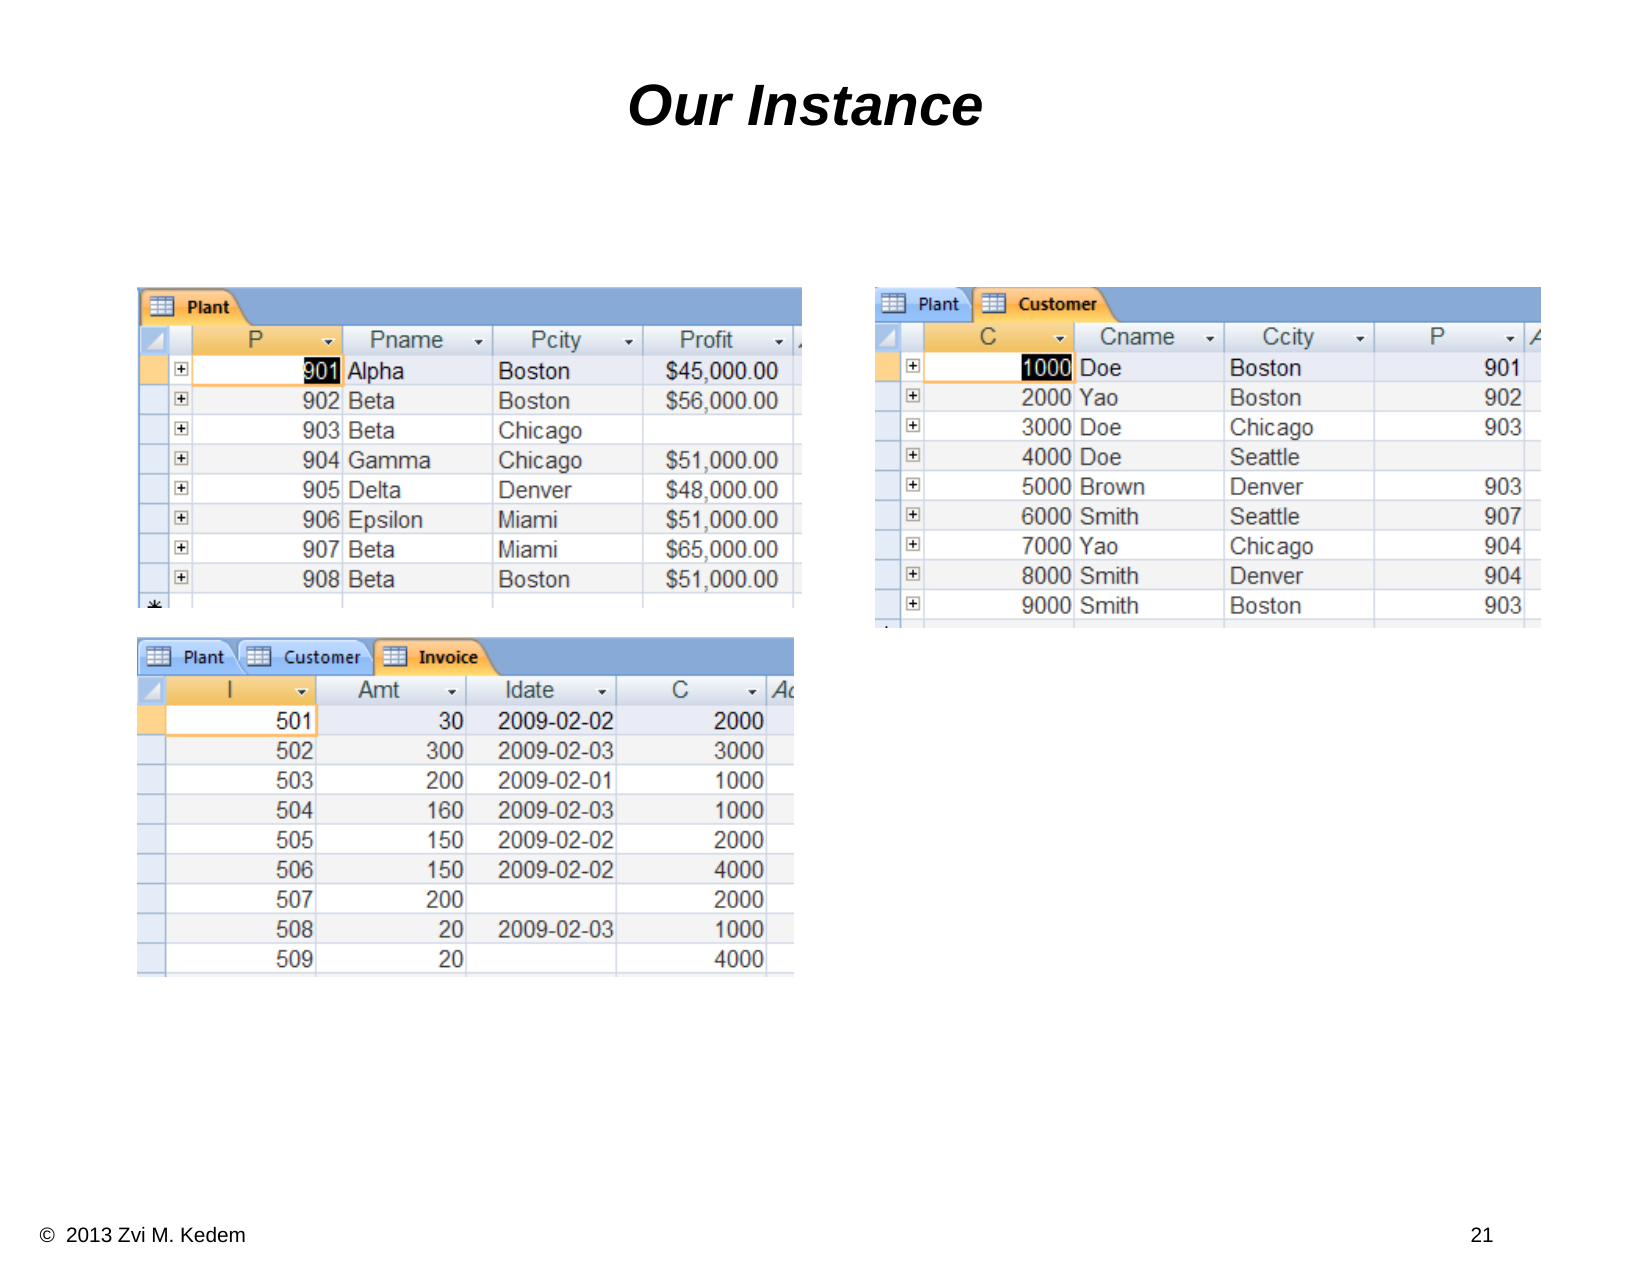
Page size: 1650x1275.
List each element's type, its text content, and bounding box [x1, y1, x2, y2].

picture [874, 287, 1541, 629]
title Our Instance [111, 36, 1501, 176]
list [137, 637, 794, 977]
picture [137, 287, 802, 608]
